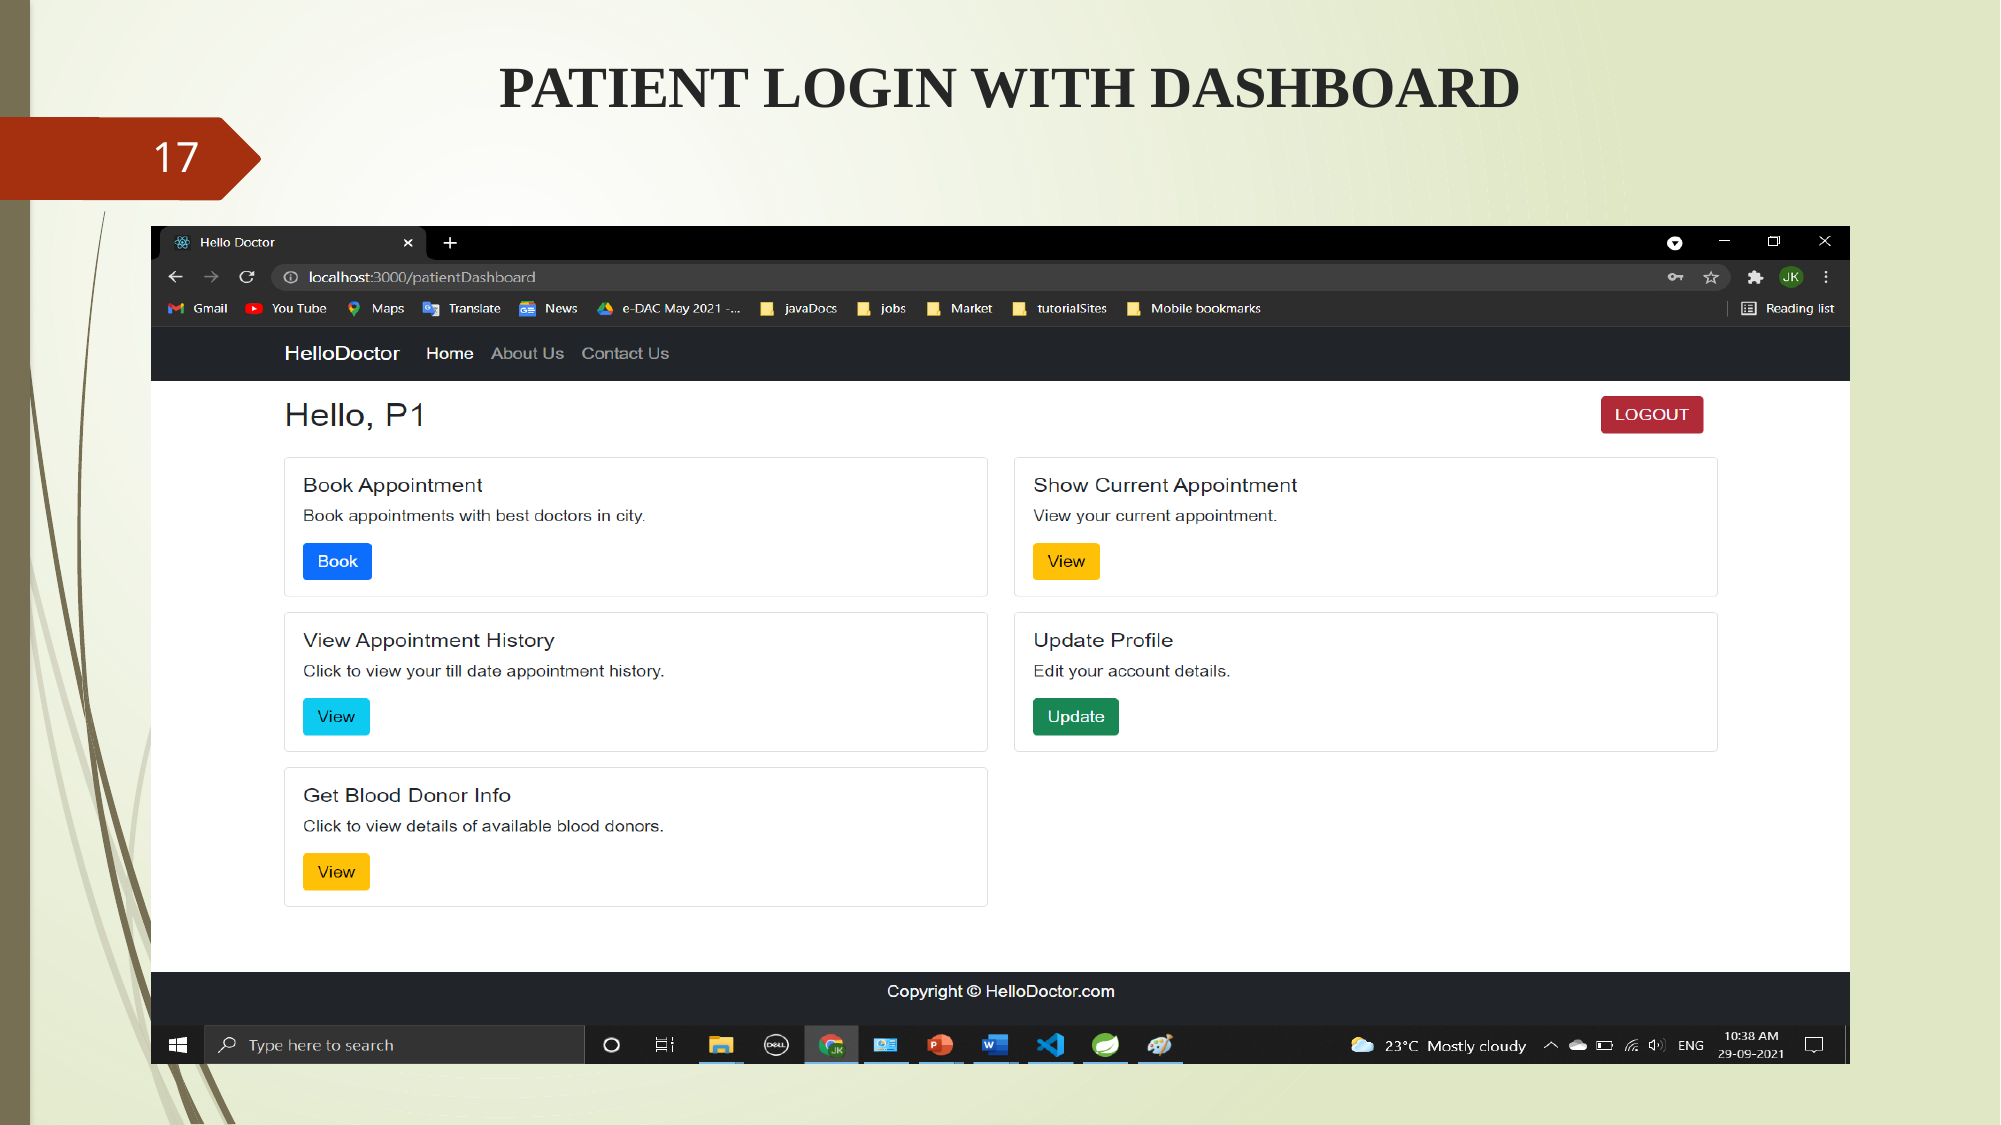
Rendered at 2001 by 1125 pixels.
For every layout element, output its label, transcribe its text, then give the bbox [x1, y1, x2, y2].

picture [150, 226, 1850, 1064]
slide_number 17 [87, 129, 216, 190]
title PATIENT LOGIN WITH DASHBOARD [161, 41, 1861, 190]
